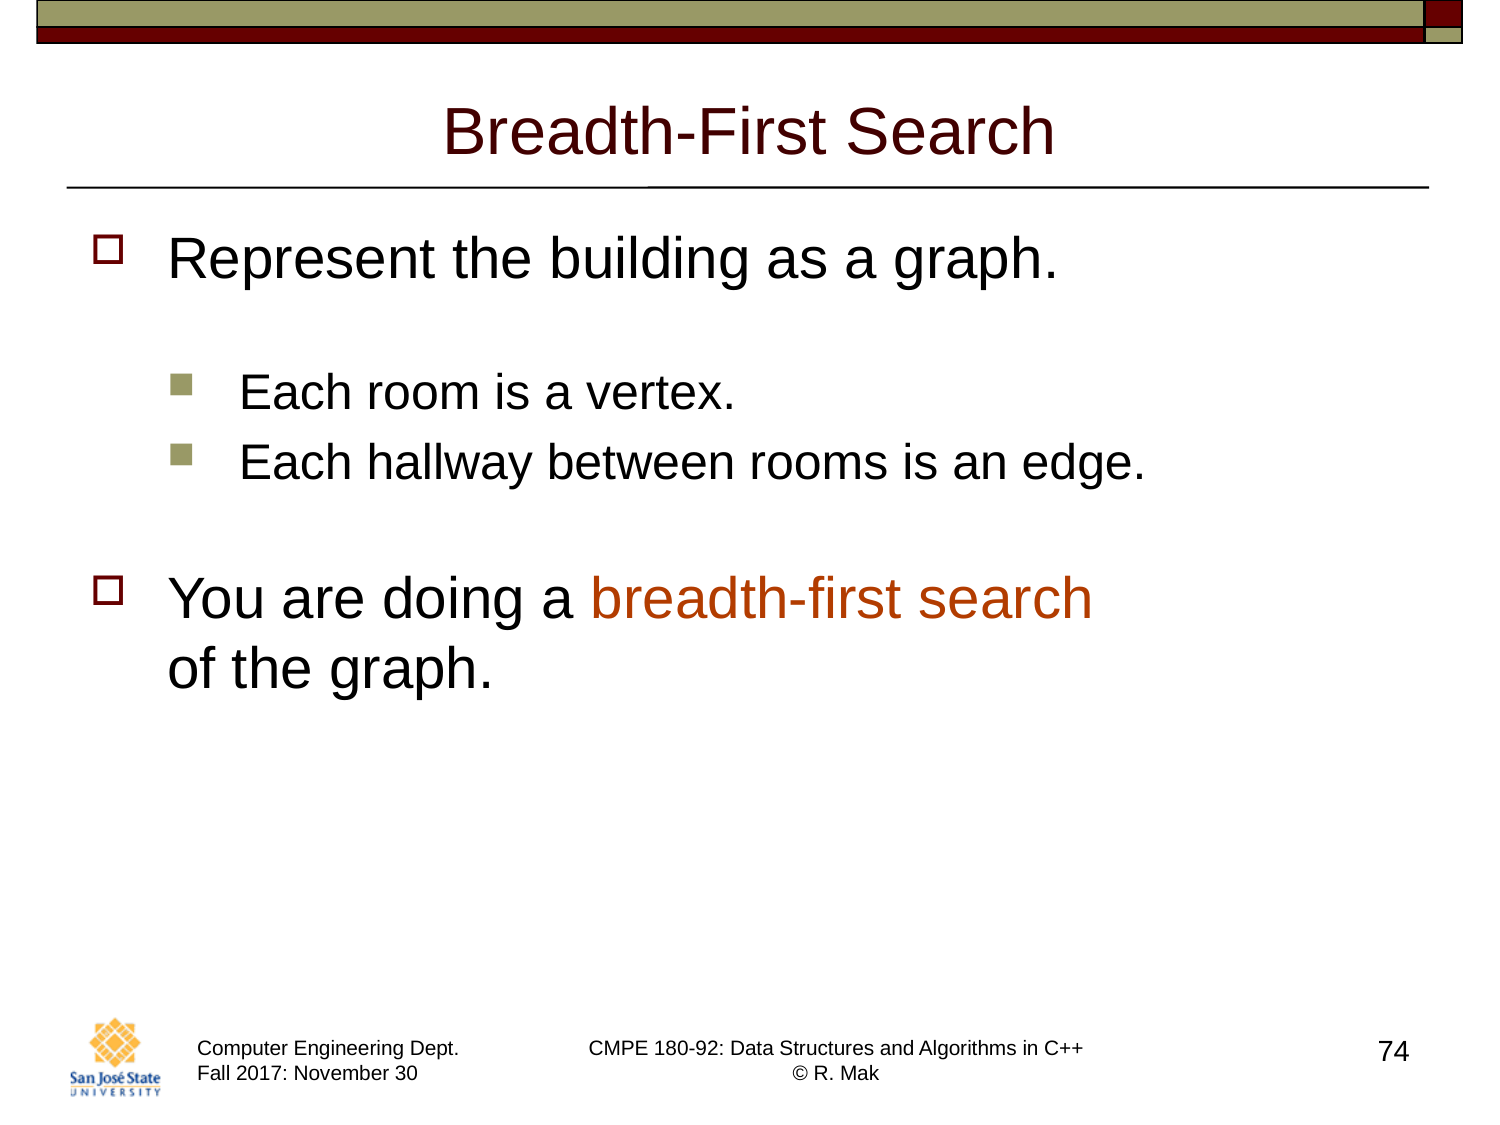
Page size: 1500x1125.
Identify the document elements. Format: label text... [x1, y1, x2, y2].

picture [60, 1012, 166, 1112]
title Breadth-First Search [75, 67, 1425, 175]
list Represent the building as a graph. Each room is a vertex. Each hallway between rooms is an edge. You are doing a breadth-first search of the graph. [75, 212, 1425, 1006]
slide_number 74 [1112, 1025, 1425, 1100]
